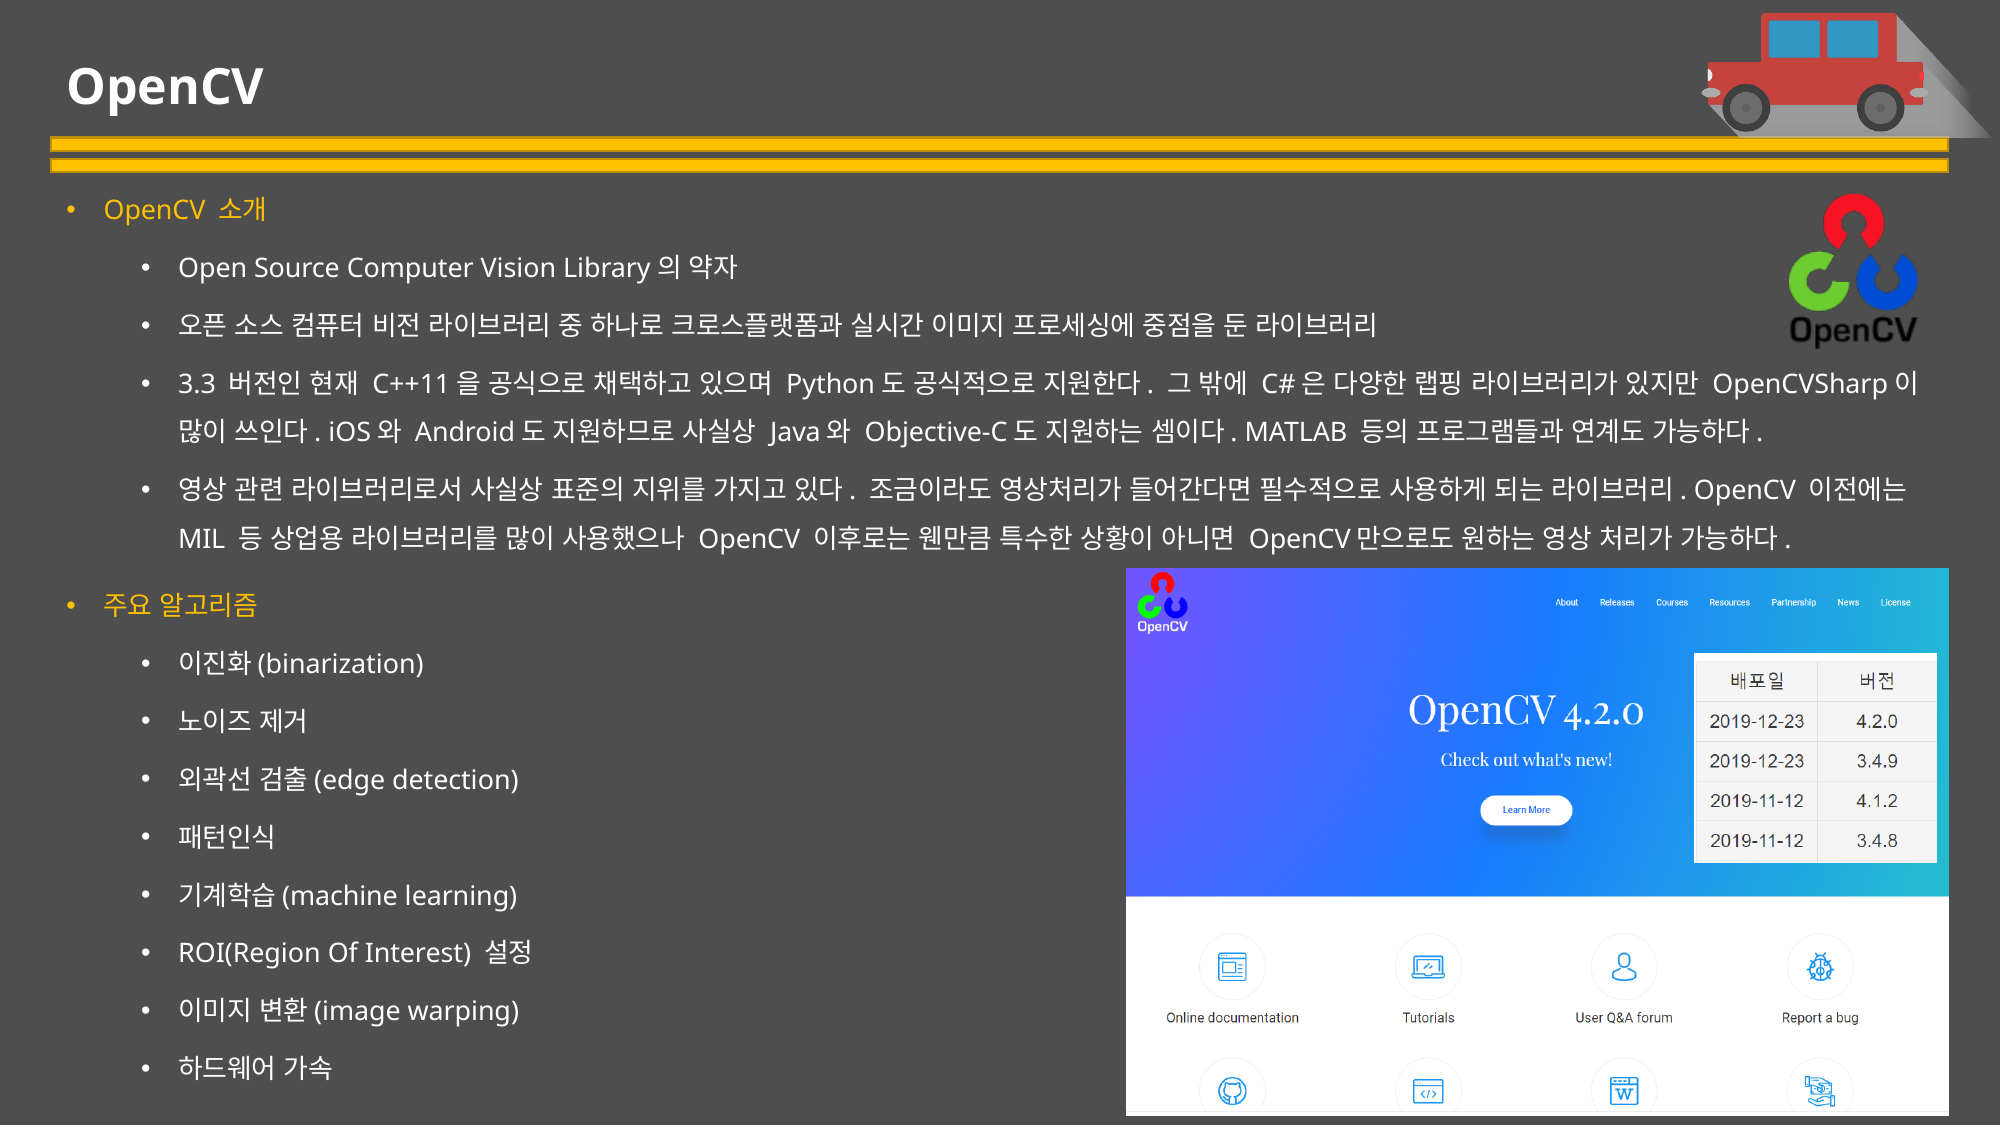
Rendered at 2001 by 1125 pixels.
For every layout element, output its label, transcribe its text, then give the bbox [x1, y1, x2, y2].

picture [1789, 194, 1918, 349]
picture [1695, 1, 2000, 138]
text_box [1126, 568, 1949, 1116]
title OpenCV [51, 39, 1949, 138]
list OpenCV 소개 Open Source Computer Vision Library의 약자 오픈 소스 컴퓨터 비전 라이브러리 중 하나로 크로스플랫폼과 실시간 이미지 프로세싱에 중점을 둔 라이브러리 3.3 버전인 현재 C++11을 공식으로 채택하고 있으며 Python도 공식적으로 지원한다. 그 밖에 C#은 다양한 랩핑 라이브러리가 있지만 OpenCVSharp이 많이 쓰인다. iOS와 Android도 지원하므로 사실상 Java와 Objective-C도 지원하는 셈이다. MATLAB 등의 프로그램들과 연계도 가능하다. 영상 관련 라이브러리로서 사실상 표준의 지위를 가지고 있다. 조금이라도 영상처리가 들어간다면 필수적으로 사용하게 되는 라이브러리. OpenCV 이전에는 MIL 등 상업용 라이브러리를 많이 사용했으나 OpenCV 이후로는 웬만큼 특수한 상황이 아니면 OpenCV만으로도 원하는 영상 처리가 가능하다. 주요 알고리즘 이진화(binarization) 노이즈 제거 외곽선 검출(edge detection) 패턴인식 기계학습(machine learning) ROI(Region Of Interest) 설정 이미지 변환(image warping) 하드웨어 가속 [51, 169, 1949, 1103]
